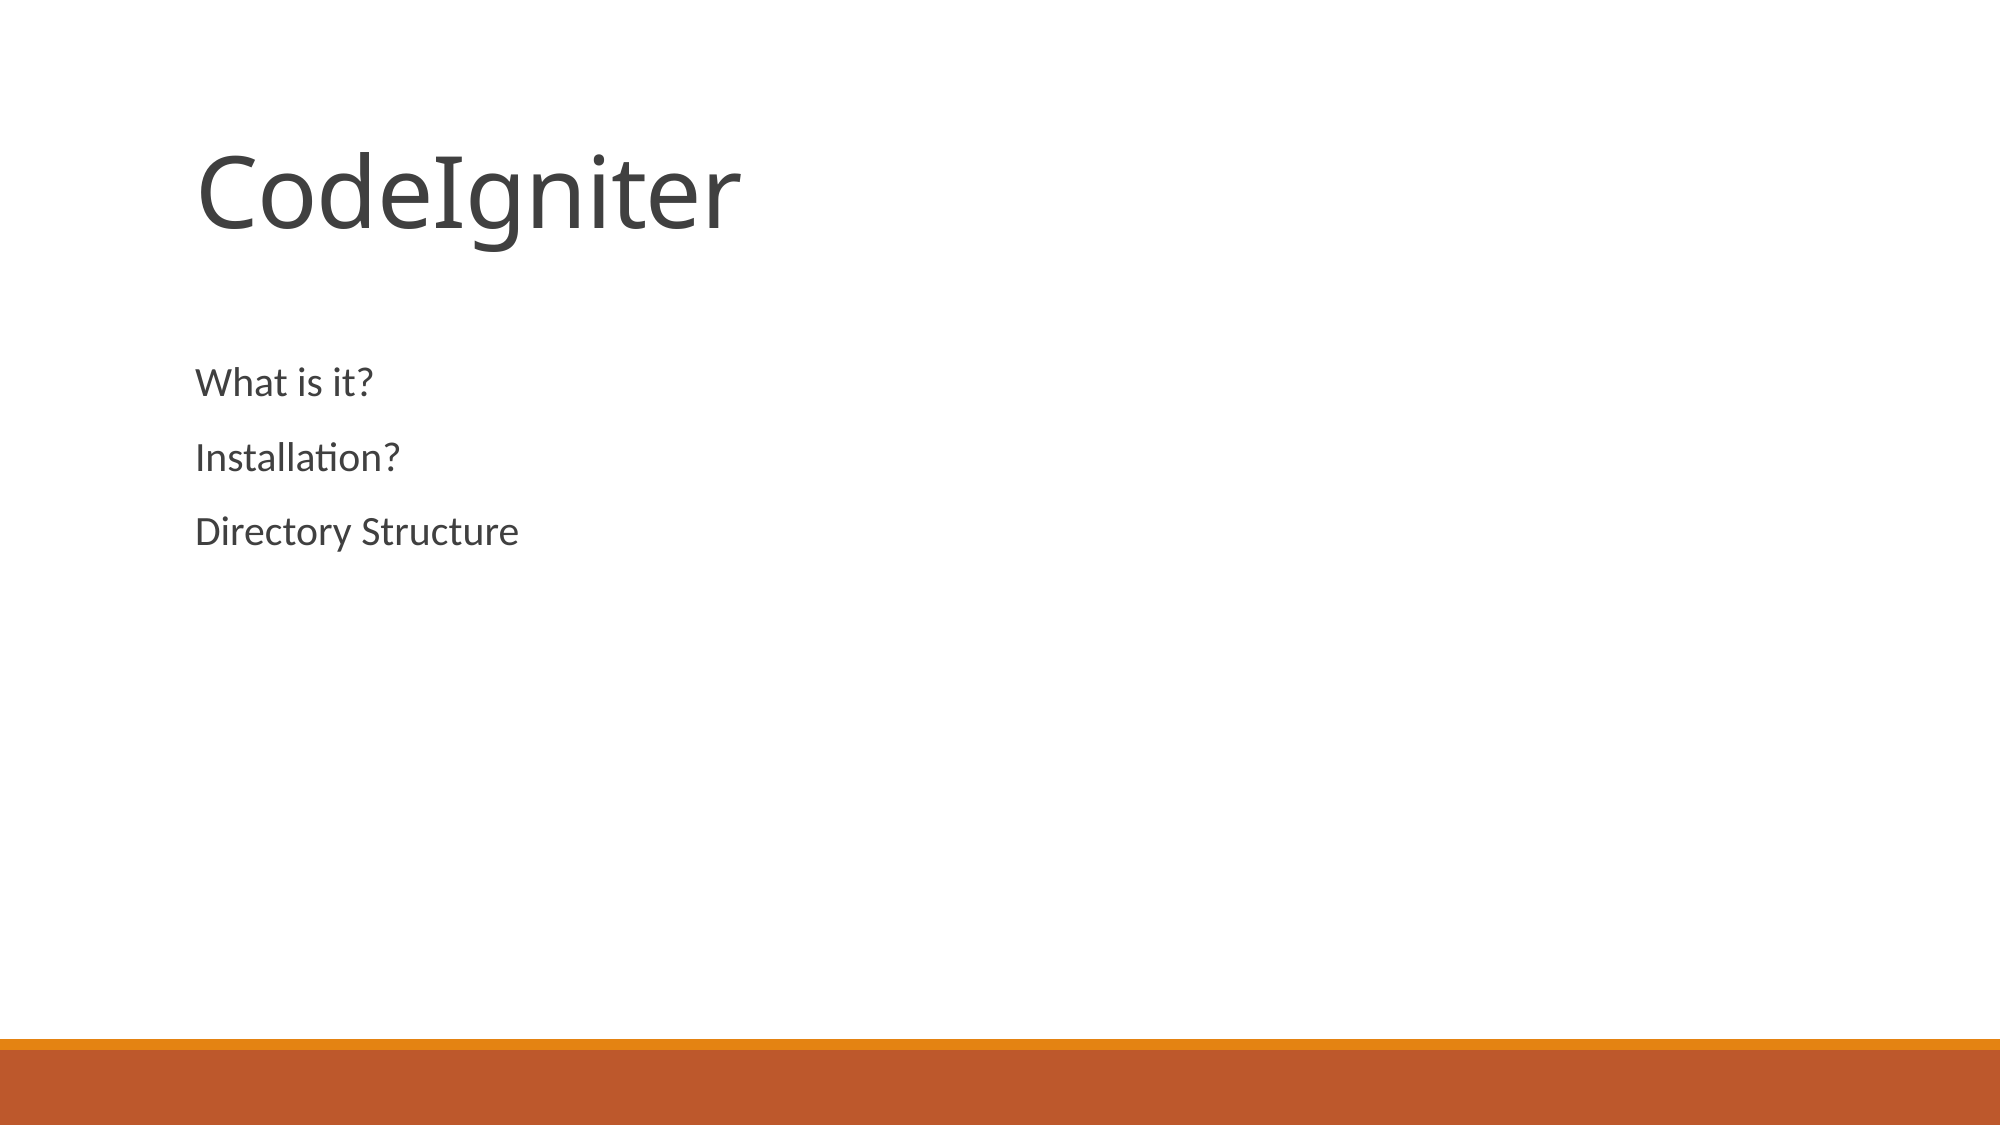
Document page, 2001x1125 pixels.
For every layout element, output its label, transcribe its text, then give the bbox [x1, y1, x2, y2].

title CodeIgniter [180, 18, 1830, 257]
list What is it? Installation? Directory Structure [180, 353, 1830, 963]
